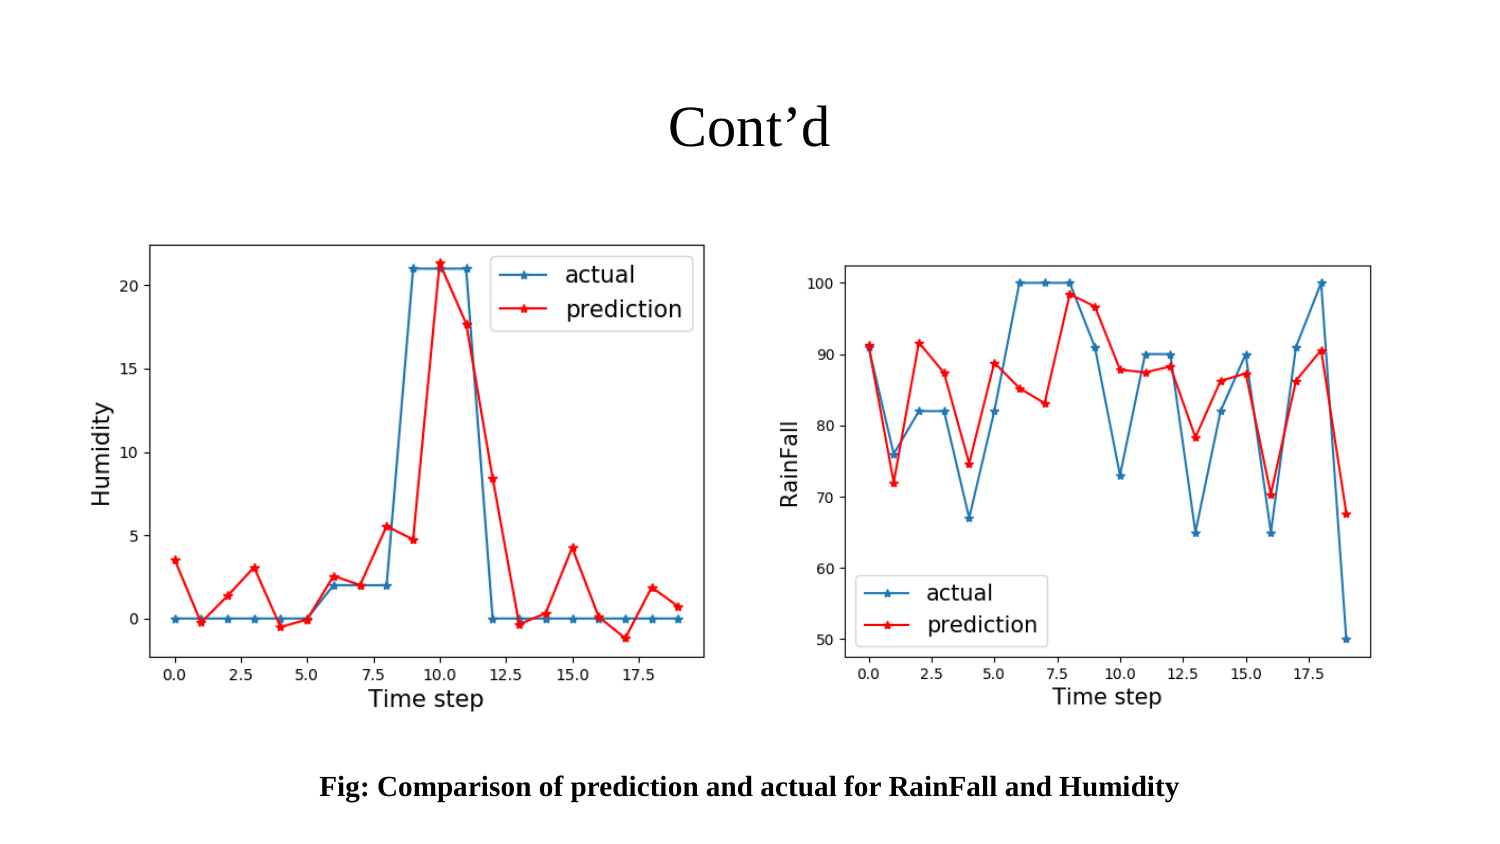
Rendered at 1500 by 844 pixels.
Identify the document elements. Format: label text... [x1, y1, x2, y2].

picture [60, 179, 1438, 716]
title Cont’d [51, 72, 1449, 167]
text_box Fig: Comparison of prediction and actual for RainFall and Humidity [0, 752, 1500, 844]
